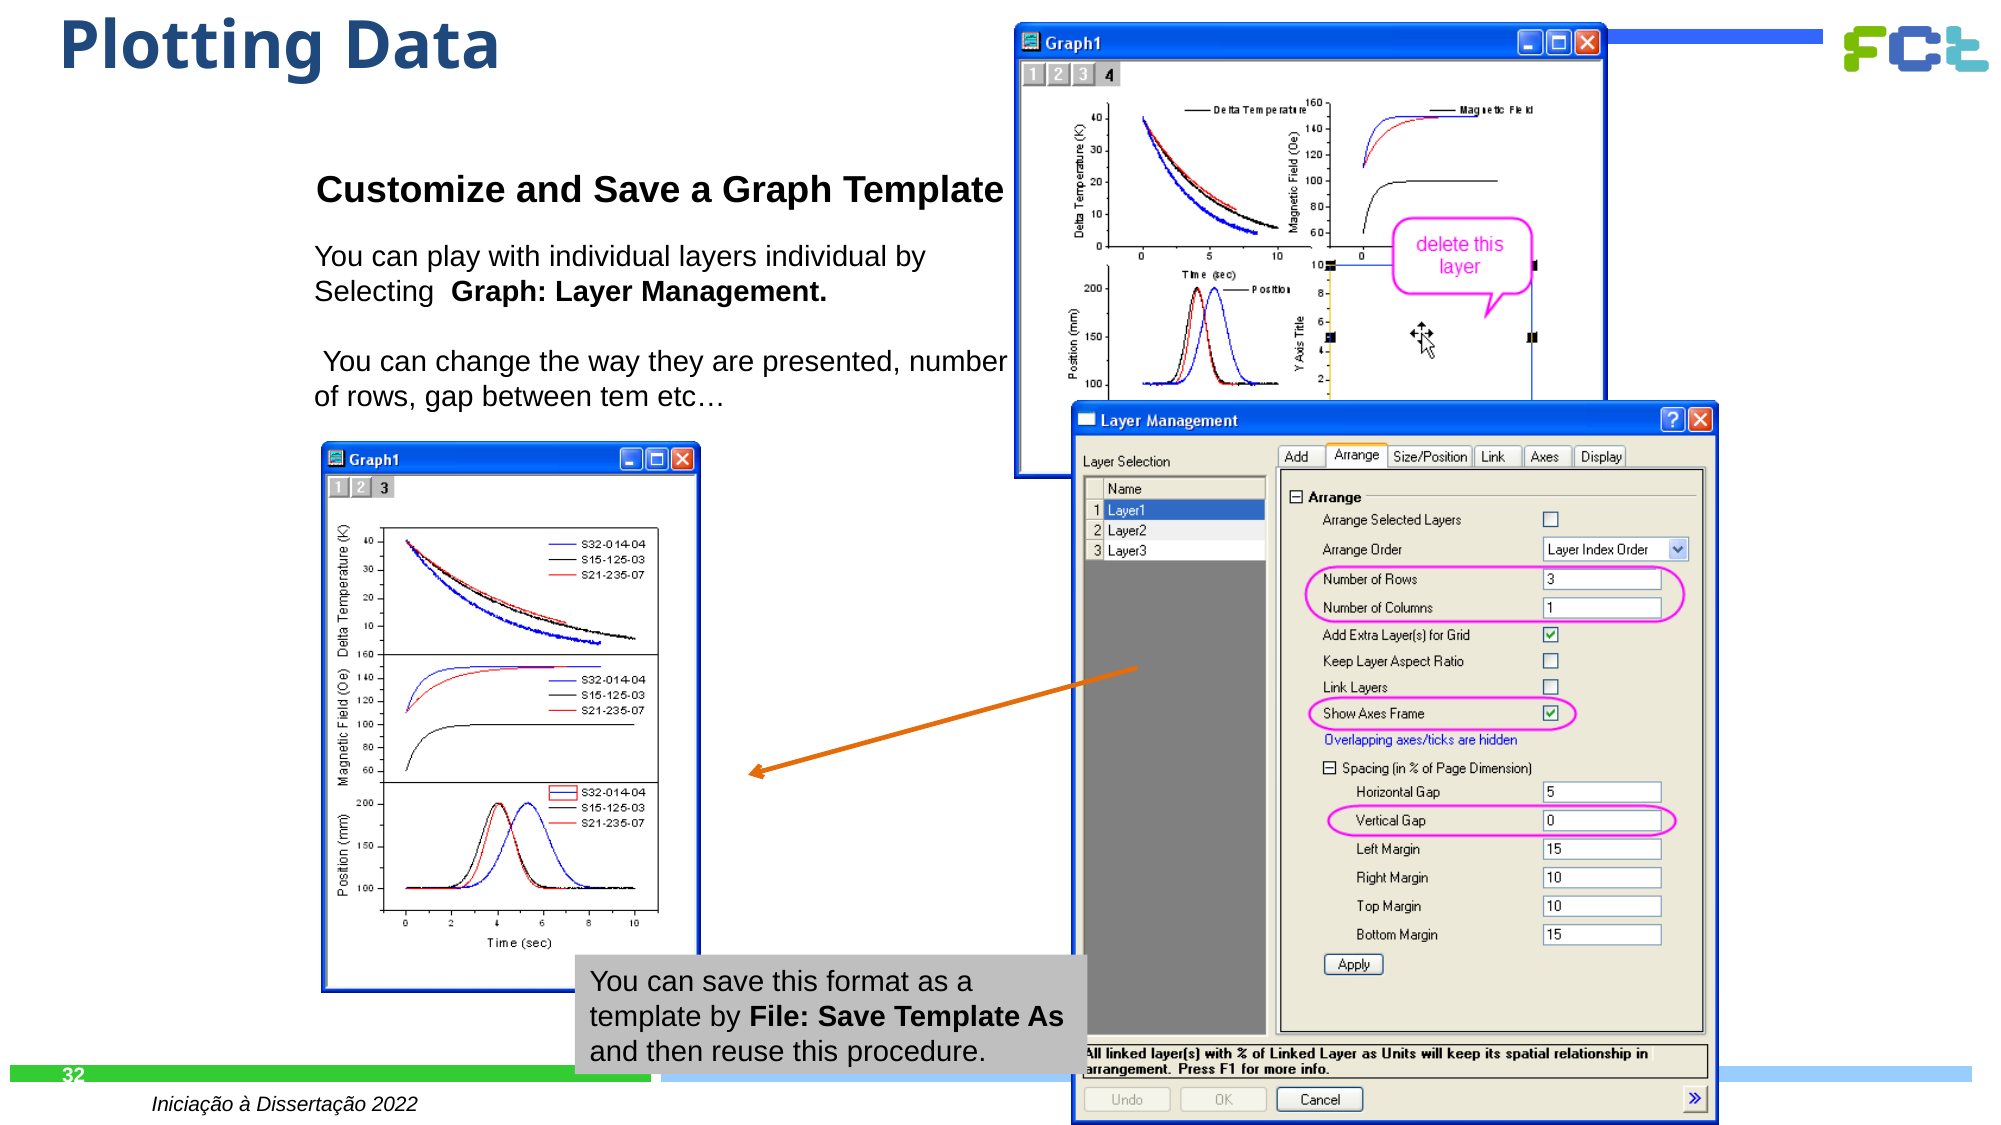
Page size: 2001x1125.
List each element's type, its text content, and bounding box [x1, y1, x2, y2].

text_box You can play with individual layers individual by Selecting Graph: Layer Management. You can change the way they are presented, number of rows, gap between tem etc… [299, 230, 1041, 490]
text_box You can save this format as a template by File: Save Template As and then reuse this procedure. [574, 954, 1066, 1075]
picture [321, 440, 701, 993]
slide_number 32 [0, 1044, 100, 1104]
text_box Customize and Save a Graph Template [301, 157, 1009, 218]
picture [1014, 22, 1720, 1125]
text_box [747, 667, 1138, 776]
picture [1843, 25, 2000, 79]
text_box Plotting Data [43, 0, 518, 89]
